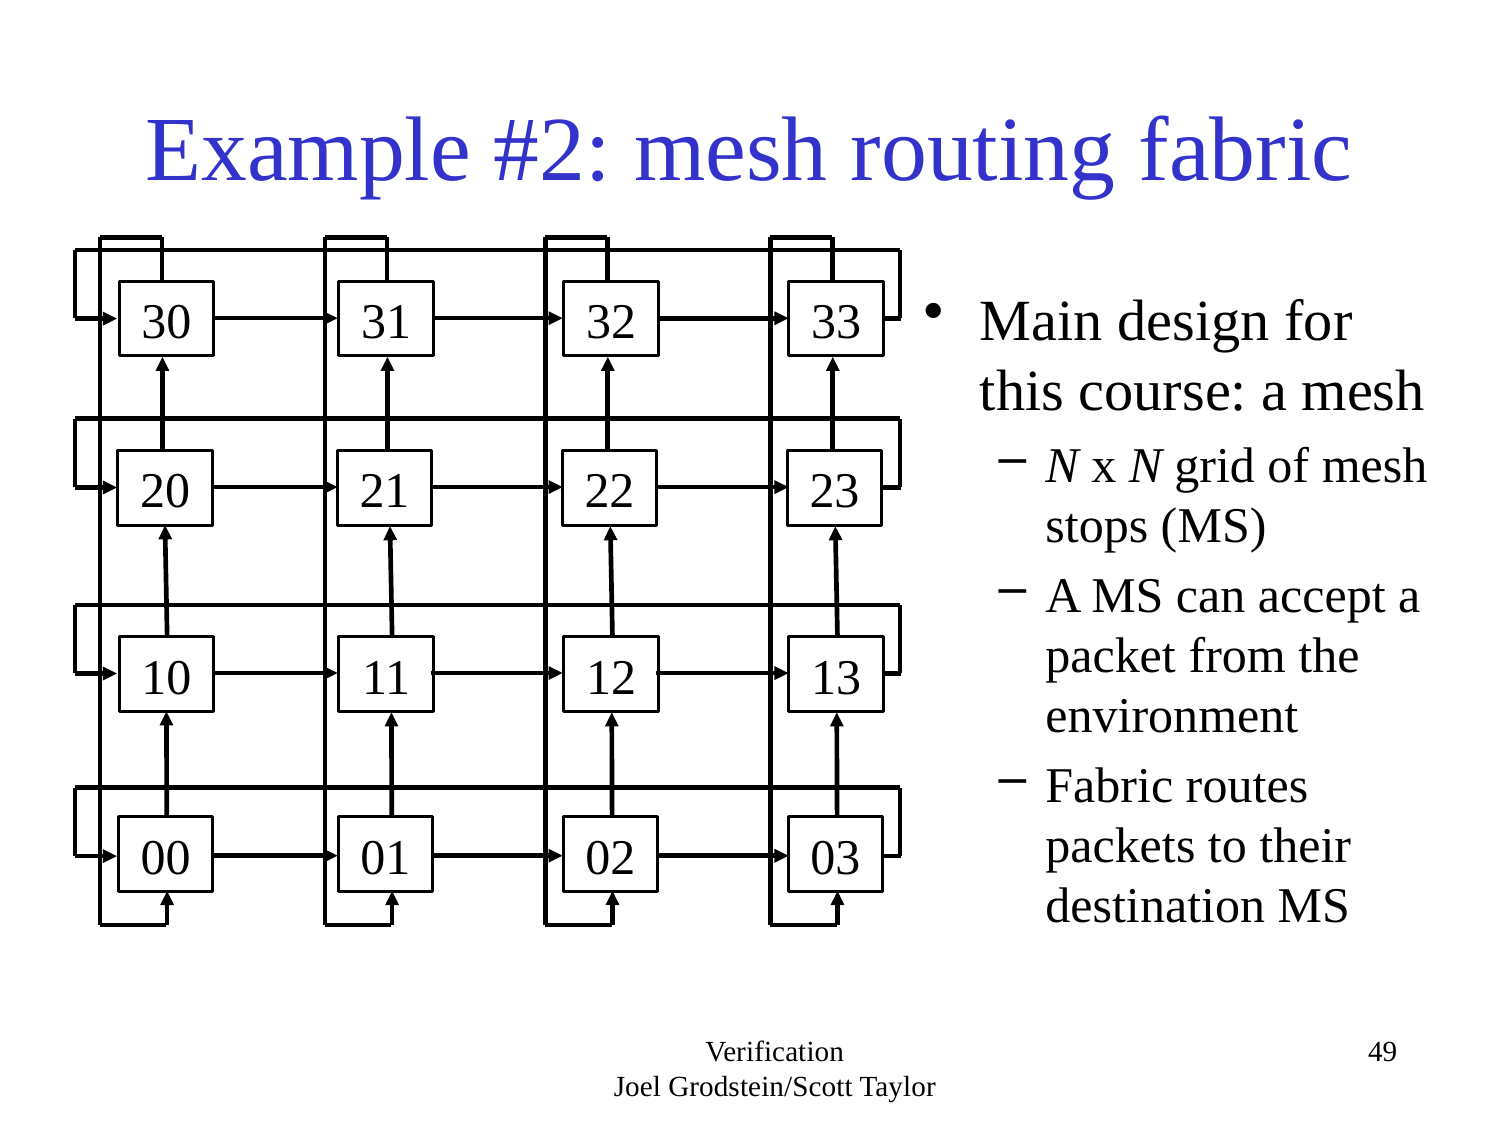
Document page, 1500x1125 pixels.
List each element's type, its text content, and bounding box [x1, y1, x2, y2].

text_box 11 [338, 636, 434, 712]
text_box 10 [119, 636, 214, 712]
text_box 23 [787, 450, 882, 526]
footer Verification Joel Grodstein/Scott Taylor [587, 1024, 963, 1101]
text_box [164, 614, 168, 636]
list Main design for this course: a mesh N x N grid of mesh stops (MS) A MS can accept a packet from the environment Fabric routes packets to their destination MS [908, 275, 1460, 975]
text_box 32 [563, 281, 659, 356]
text_box 33 [788, 281, 884, 356]
text_box 00 [118, 816, 213, 892]
text_box 12 [563, 636, 659, 712]
text_box 22 [562, 450, 657, 526]
text_box 02 [563, 816, 658, 892]
text_box 13 [788, 636, 884, 712]
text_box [389, 526, 393, 604]
text_box 30 [119, 281, 214, 356]
text_box 03 [788, 816, 883, 892]
title Example #2: mesh routing fabric [112, 50, 1388, 238]
text_box 31 [338, 281, 434, 356]
text_box 20 [117, 450, 213, 526]
text_box 01 [338, 816, 433, 892]
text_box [164, 526, 168, 604]
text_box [389, 614, 393, 636]
text_box 21 [337, 450, 432, 526]
